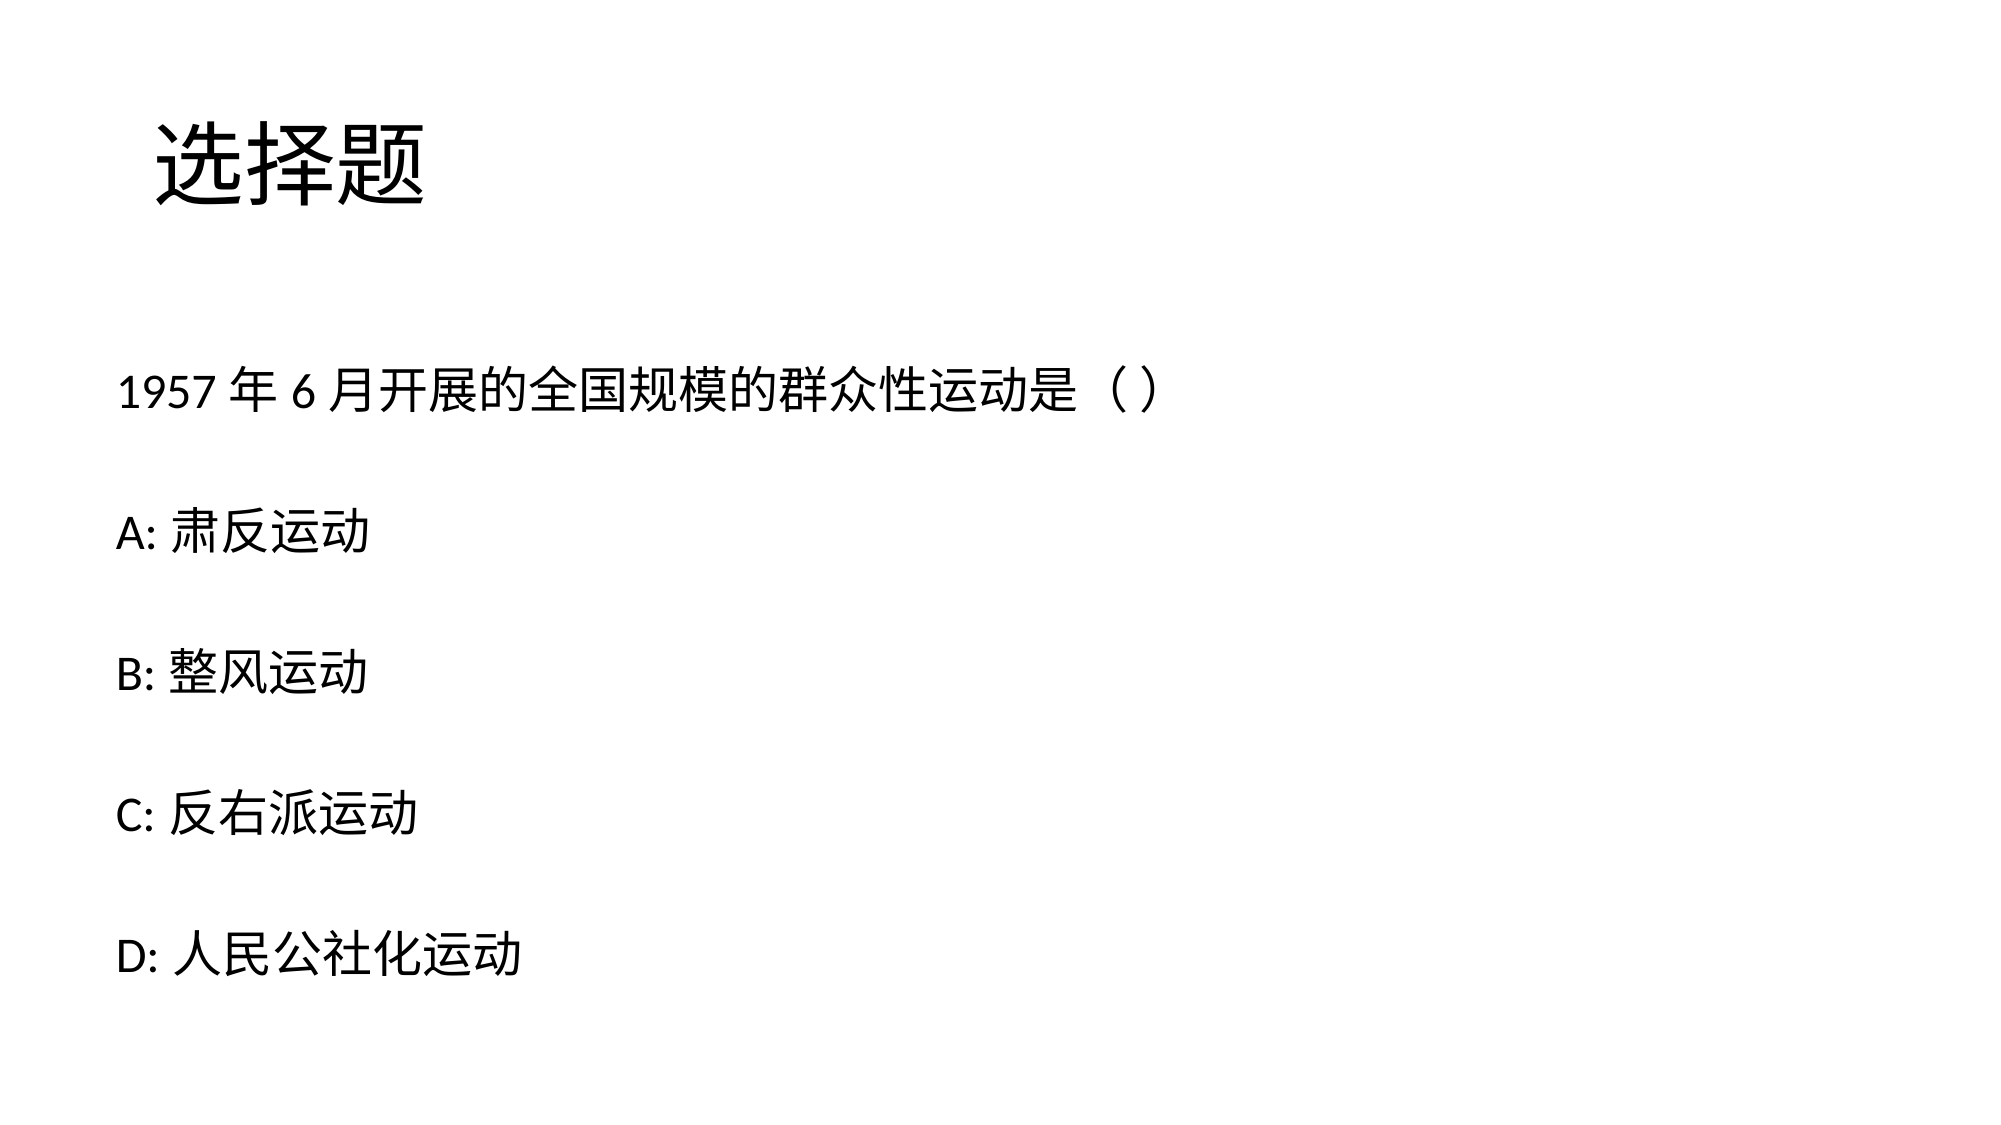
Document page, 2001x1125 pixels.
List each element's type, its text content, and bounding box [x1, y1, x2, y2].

list 1957年6月开展的全国规模的群众性运动是（ ） A:肃反运动 B:整风运动 C:反右派运动 D:人民公社化运动 [100, 291, 2000, 1012]
title 选择题 [137, 59, 1863, 278]
